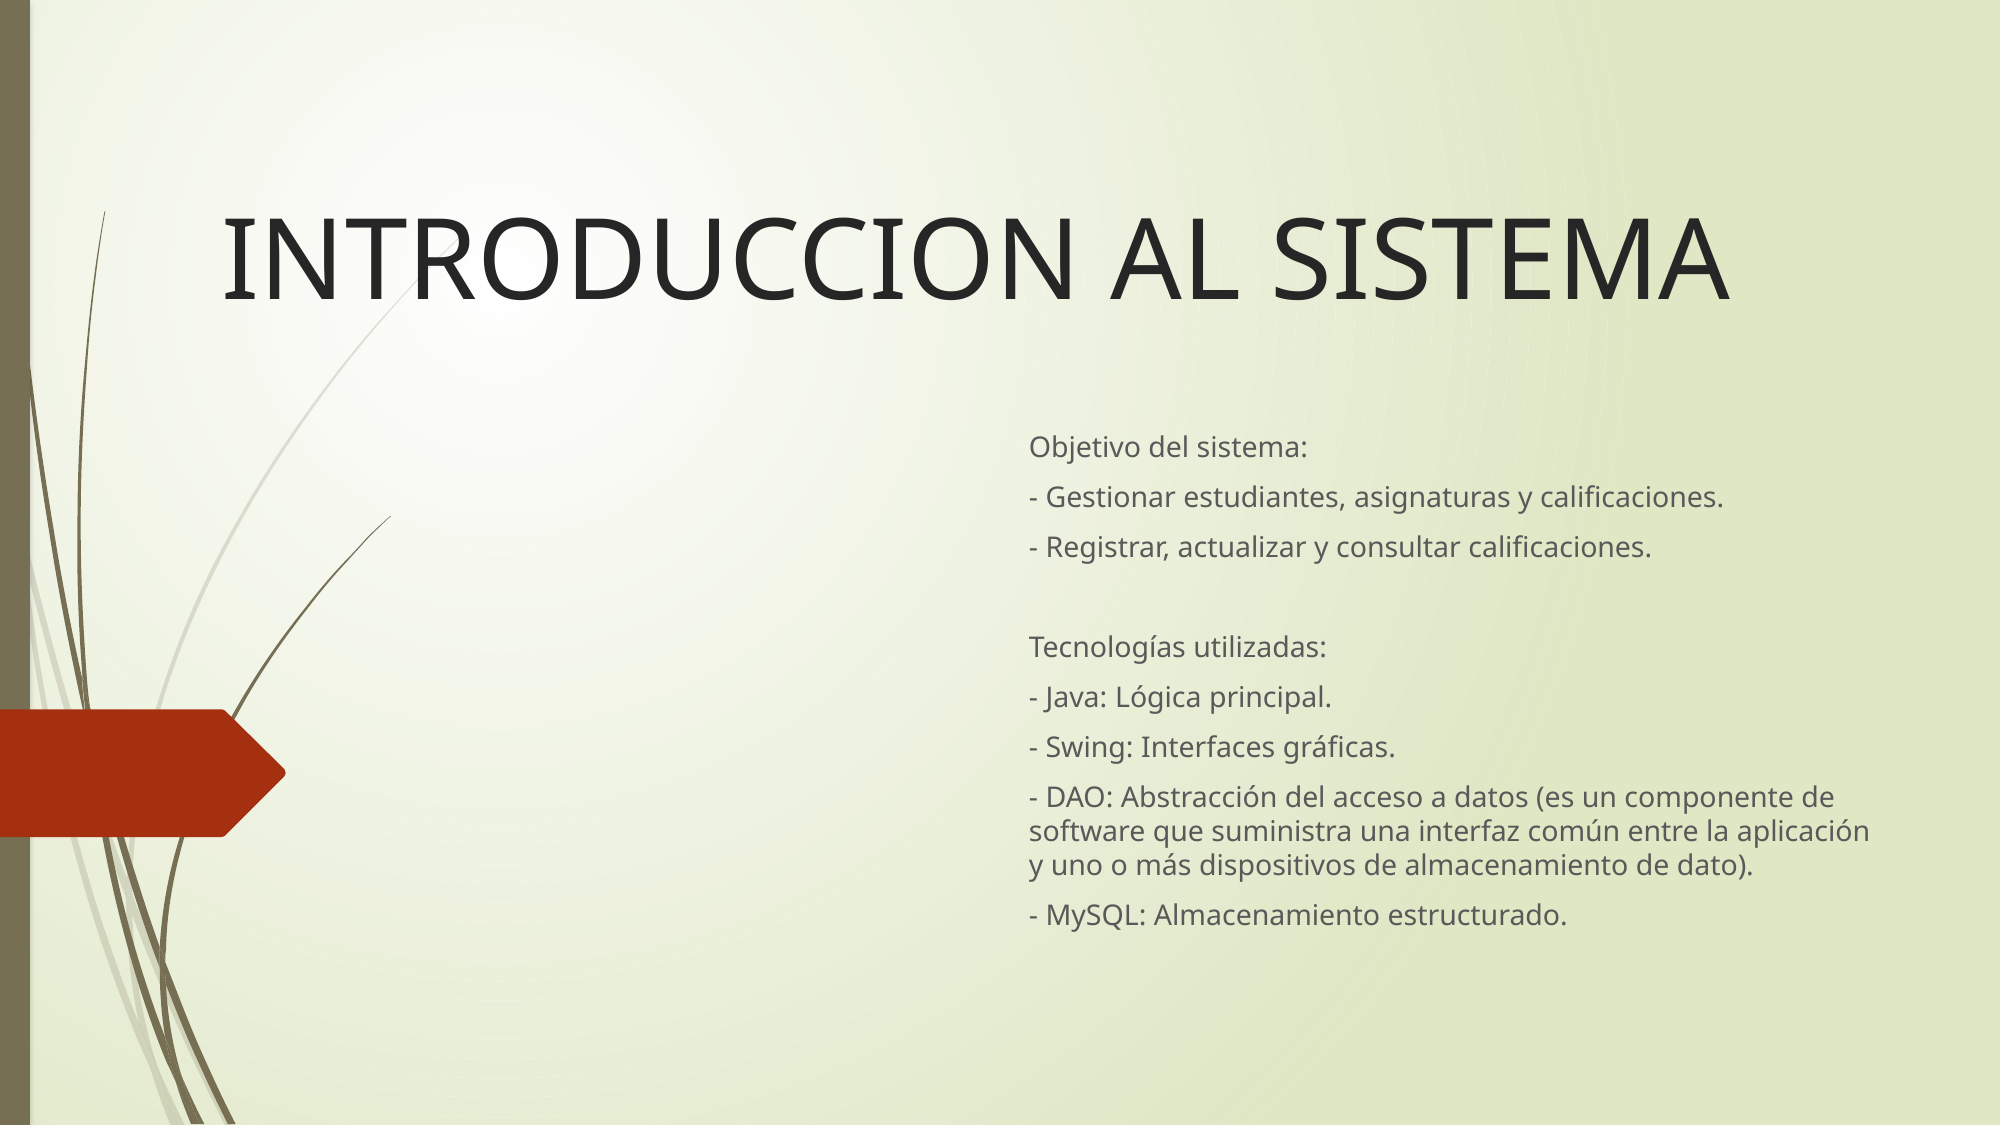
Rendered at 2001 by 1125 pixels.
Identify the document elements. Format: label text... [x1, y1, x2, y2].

title INTRODUCCION AL SISTEMA [206, 59, 1857, 330]
subtitle Objetivo del sistema: - Gestionar estudiantes, asignaturas y calificaciones. - Registrar, actualizar y consultar calificaciones. Tecnologías utilizadas: - Java: Lógica principal. - Swing: Interfaces gráficas. - DAO: Abstracción del acceso a datos (es un componente de software que suministra una interfaz común entre la aplicación y uno o más dispositivos de almacenamiento de dato). - MySQL: Almacenamiento estructurado. [1013, 421, 1888, 969]
